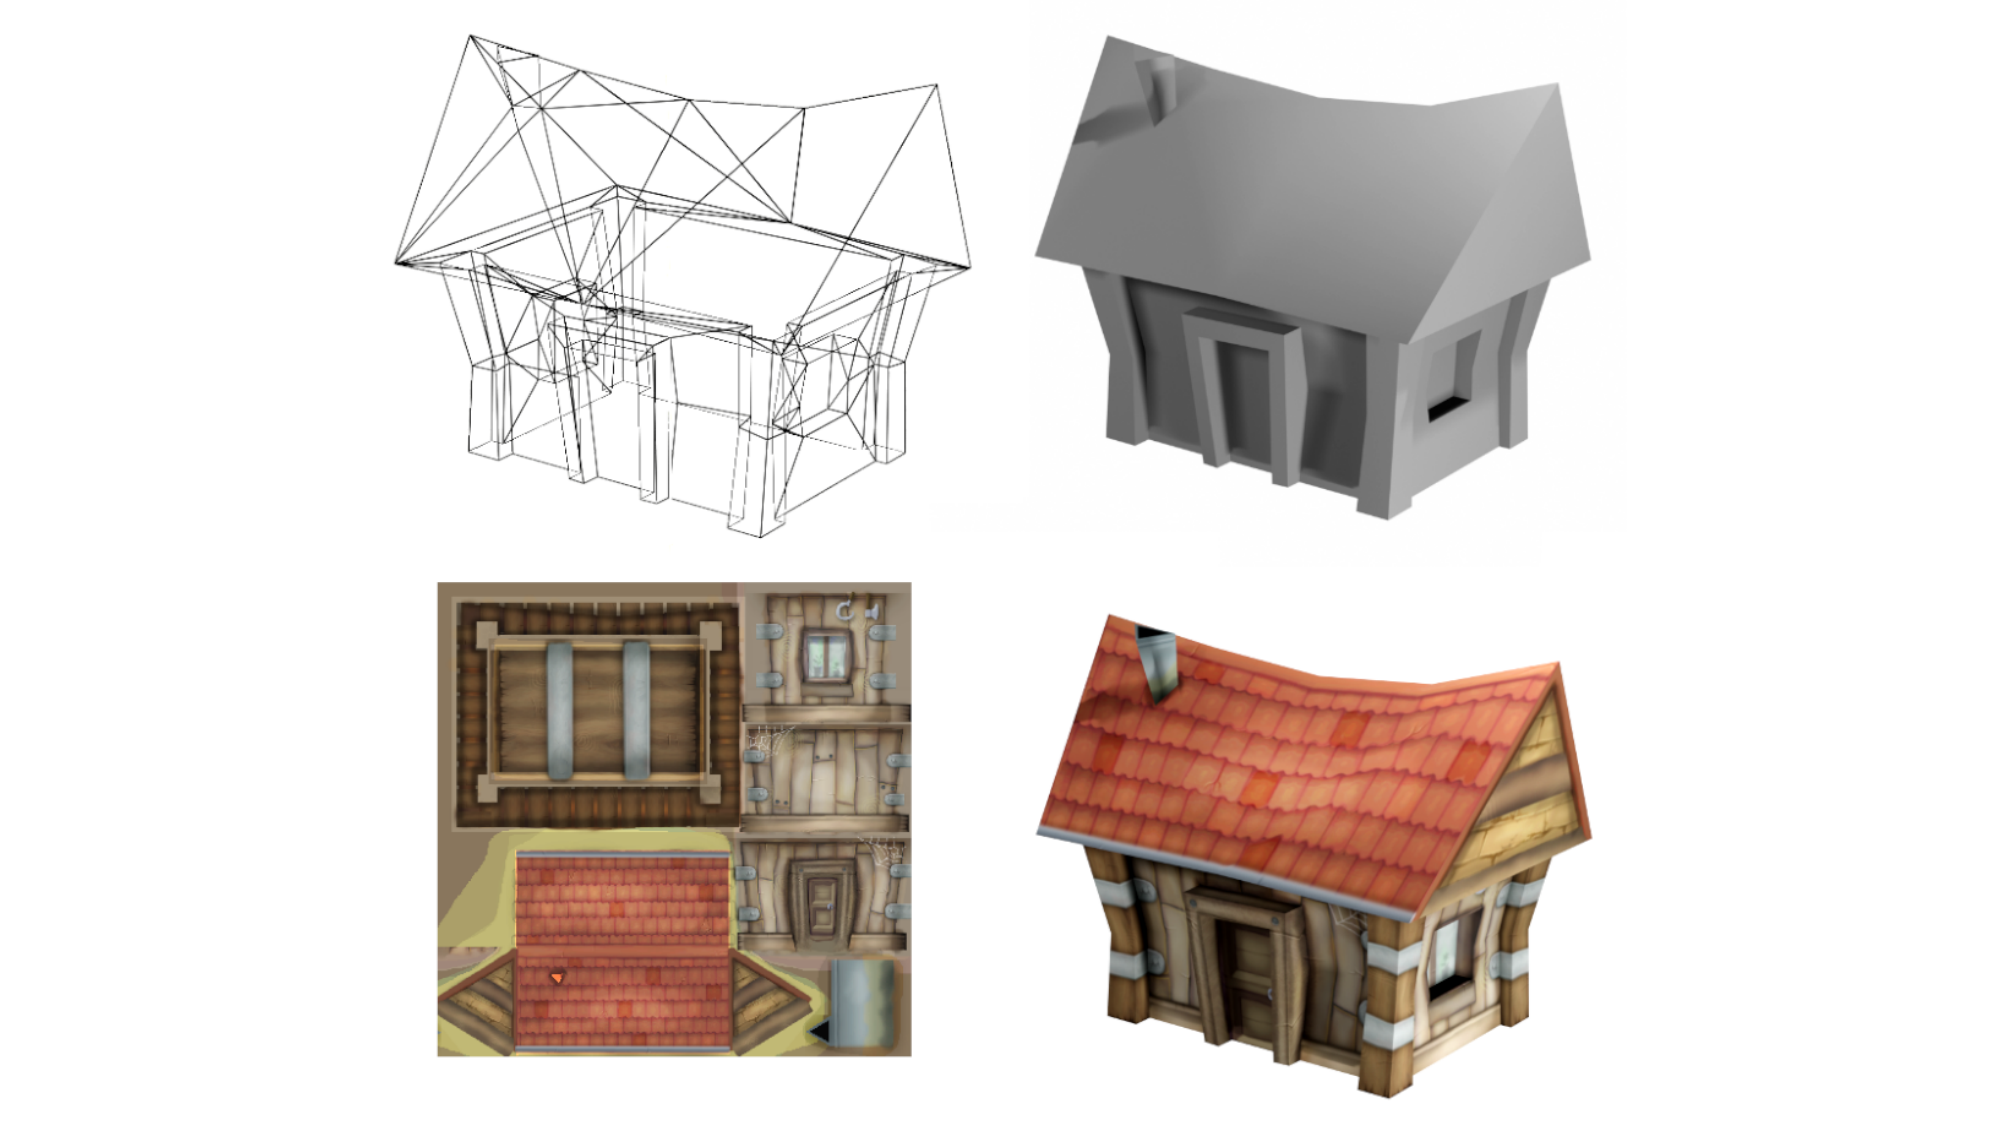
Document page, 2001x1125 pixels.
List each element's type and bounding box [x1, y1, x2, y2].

picture [373, 0, 1627, 1125]
